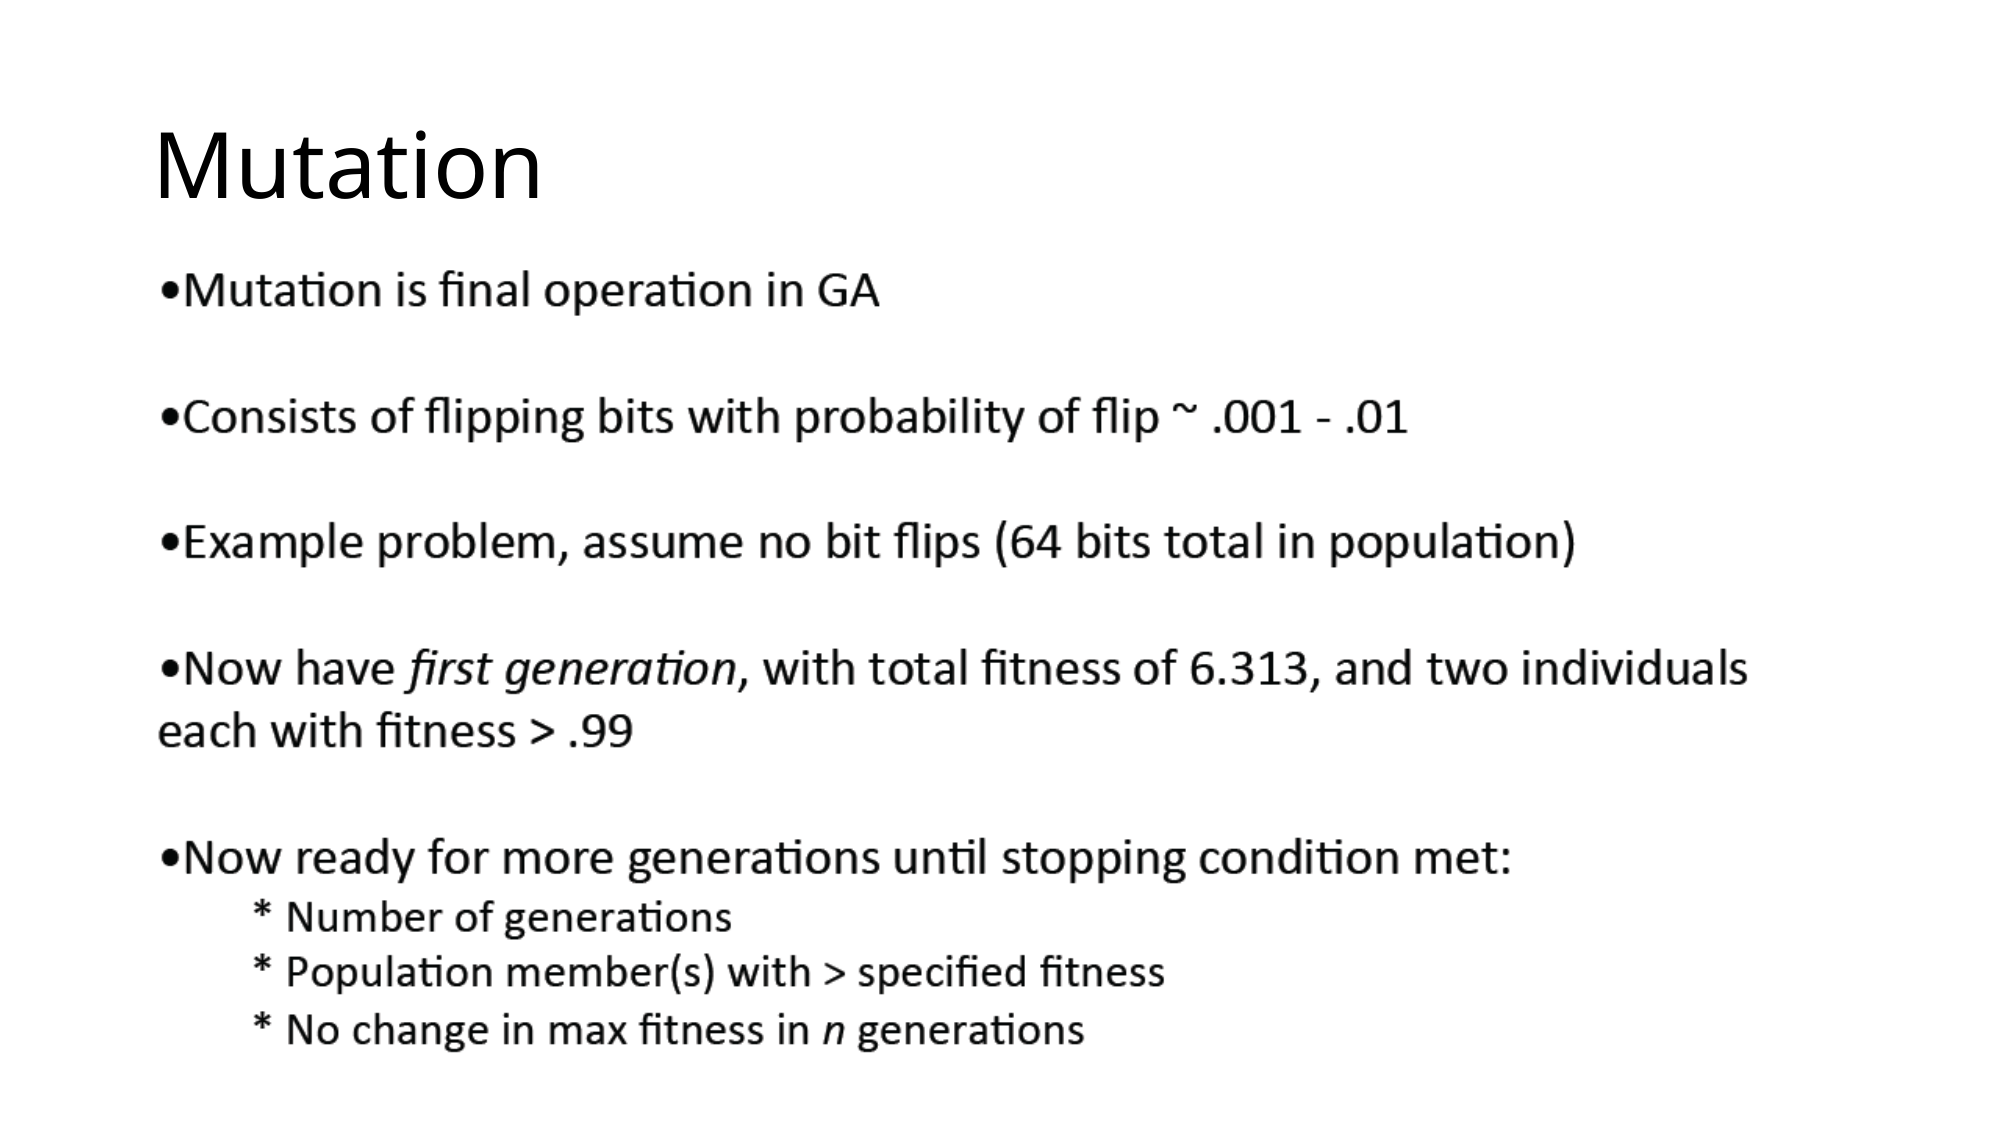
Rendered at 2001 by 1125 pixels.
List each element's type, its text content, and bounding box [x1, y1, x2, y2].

title Mutation [137, 59, 1863, 278]
picture [137, 244, 1805, 1082]
